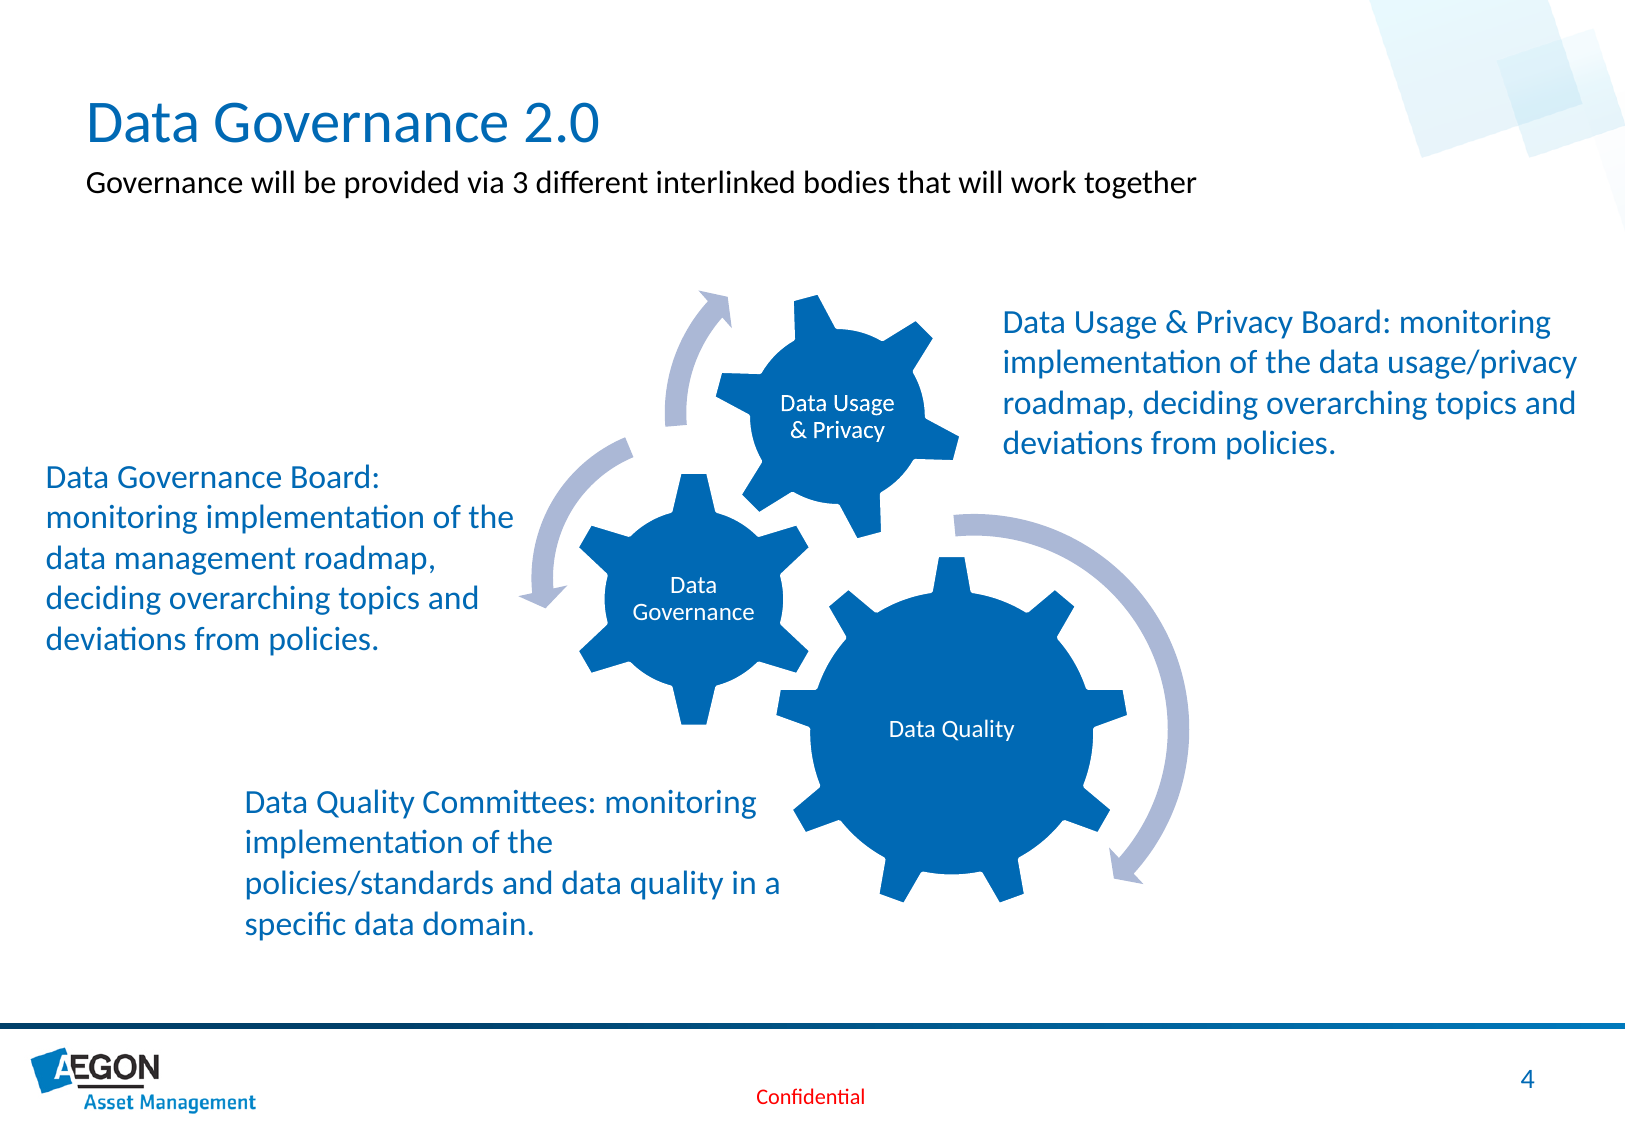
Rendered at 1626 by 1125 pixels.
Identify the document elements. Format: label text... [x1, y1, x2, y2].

text_box Data Governance Board: monitoring implementation of the data management roadmap, deciding overarching topics and deviations from policies. [30, 446, 345, 665]
text_box Data Quality Committees: monitoring implementation of the policies/standards and data quality in a specific data domain. [229, 772, 812, 950]
picture [0, 1023, 1625, 1125]
picture [1368, 0, 1625, 232]
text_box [351, 259, 1259, 913]
text_box Data Usage & Privacy Board: monitoring implementation of the data usage/privacy roadmap, deciding overarching topics and deviations from policies. [1263, 291, 1600, 469]
list Governance will be provided via 3 different interlinked bodies that will work together [85, 164, 1538, 212]
list Data Governance 2.0 [85, 70, 1540, 155]
